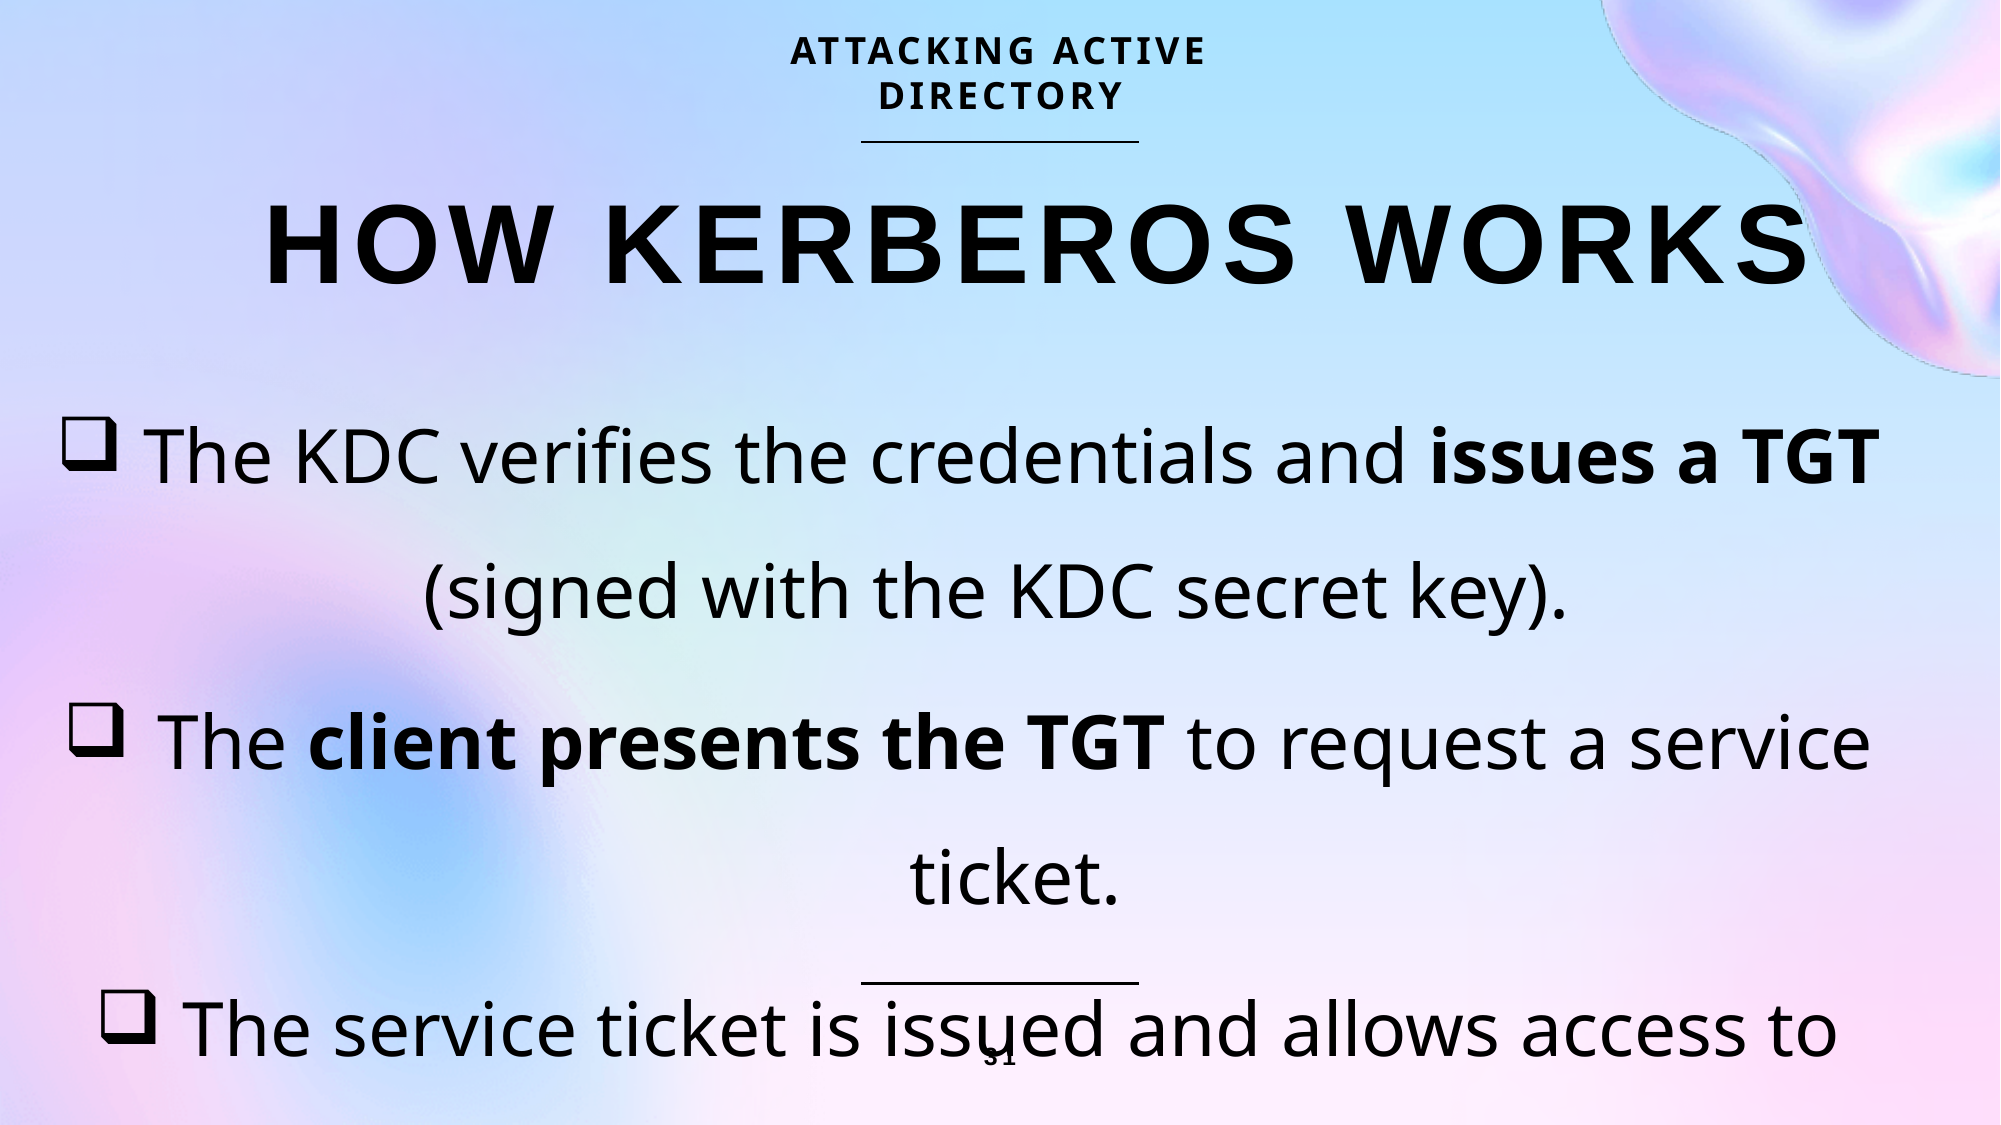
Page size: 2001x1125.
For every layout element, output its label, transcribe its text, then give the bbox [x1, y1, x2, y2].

text_box The KDC verifies the credentials and issues a TGT (signed with the KDC secret key). The client presents the TGT to request a service ticket. The service ticket is issued and allows access to resources. [37, 355, 1900, 1125]
footer ATTACKING ACTIVE DIRECTORY [662, 1, 1338, 143]
picture [0, 0, 2000, 1125]
title HOW KERBEROS WORKS [137, 161, 1938, 303]
